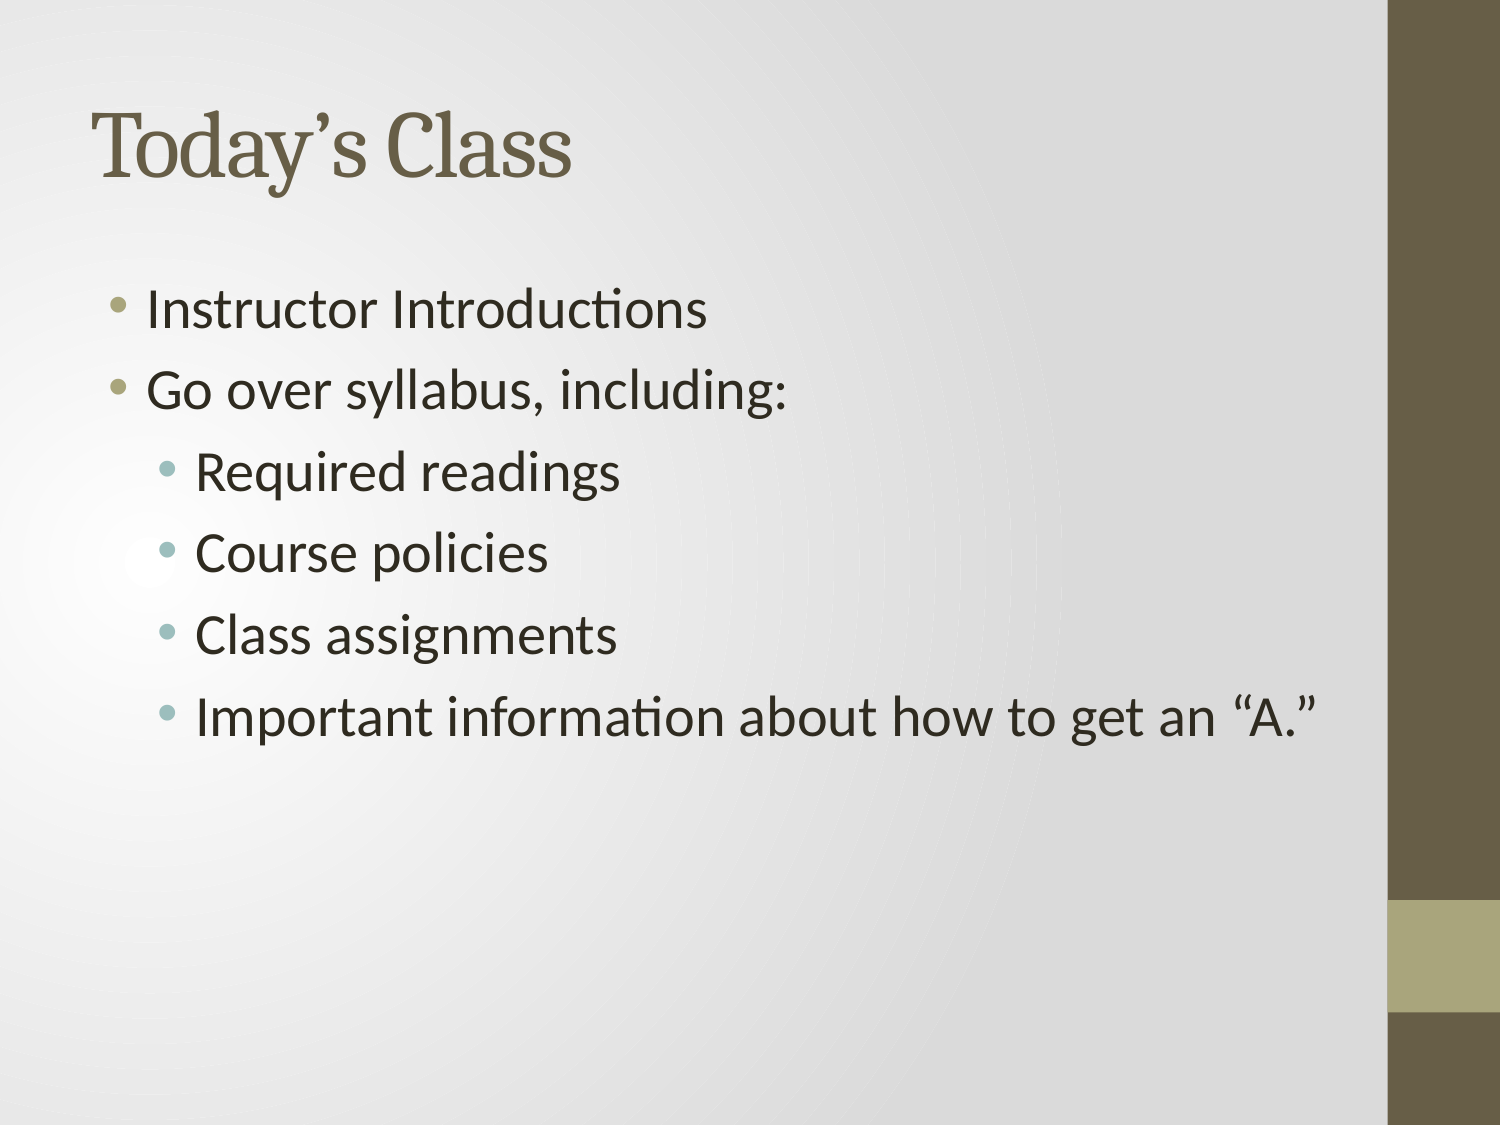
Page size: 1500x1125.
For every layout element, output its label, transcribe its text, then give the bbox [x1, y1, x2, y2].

title Today’s Class [75, 45, 1325, 233]
list Instructor Introductions Go over syllabus, including: Required readings Course policies Class assignments Important information about how to get an “A.” [75, 262, 1371, 1050]
